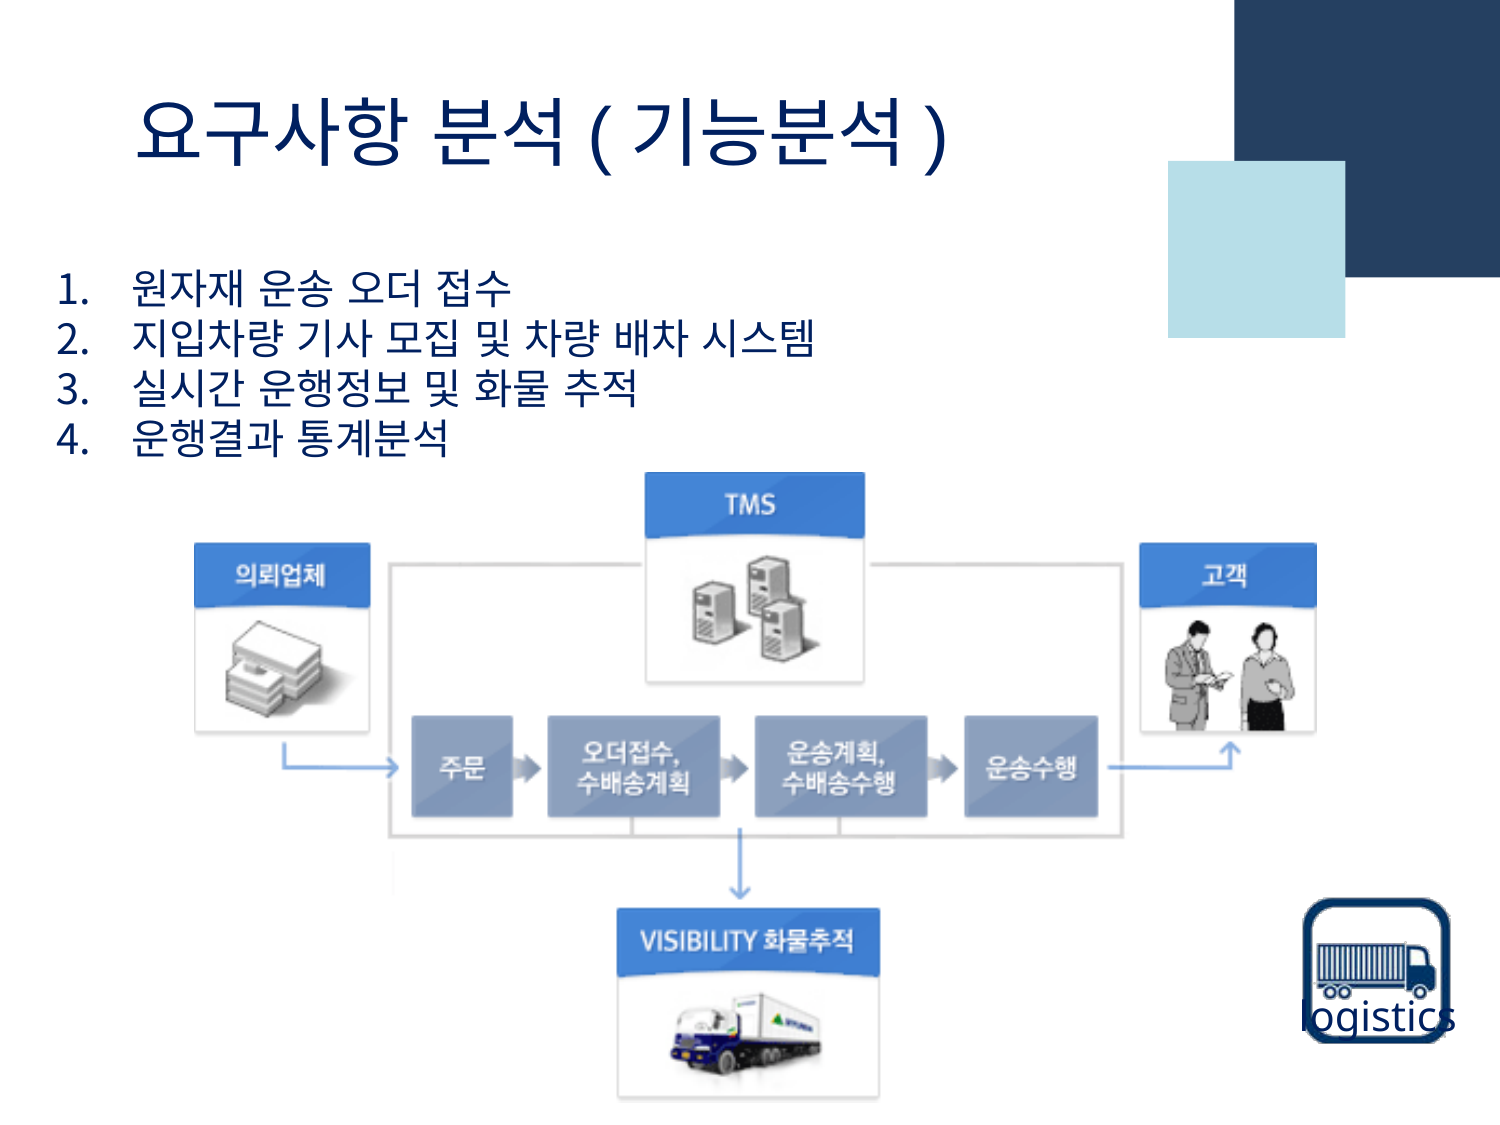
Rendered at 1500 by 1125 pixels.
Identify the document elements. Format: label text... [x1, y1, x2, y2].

text_box 요구사항 분석(기능분석) [119, 78, 965, 183]
text_box [1232, 0, 1500, 279]
text_box 원자재 운송 오더 접수 지입차량 기사 모집 및 차량 배차 시스템 실시간 운행정보 및 화물 추적 운행결과 통계분석 [41, 255, 1424, 471]
text_box [1166, 159, 1347, 340]
picture [194, 472, 1500, 1103]
